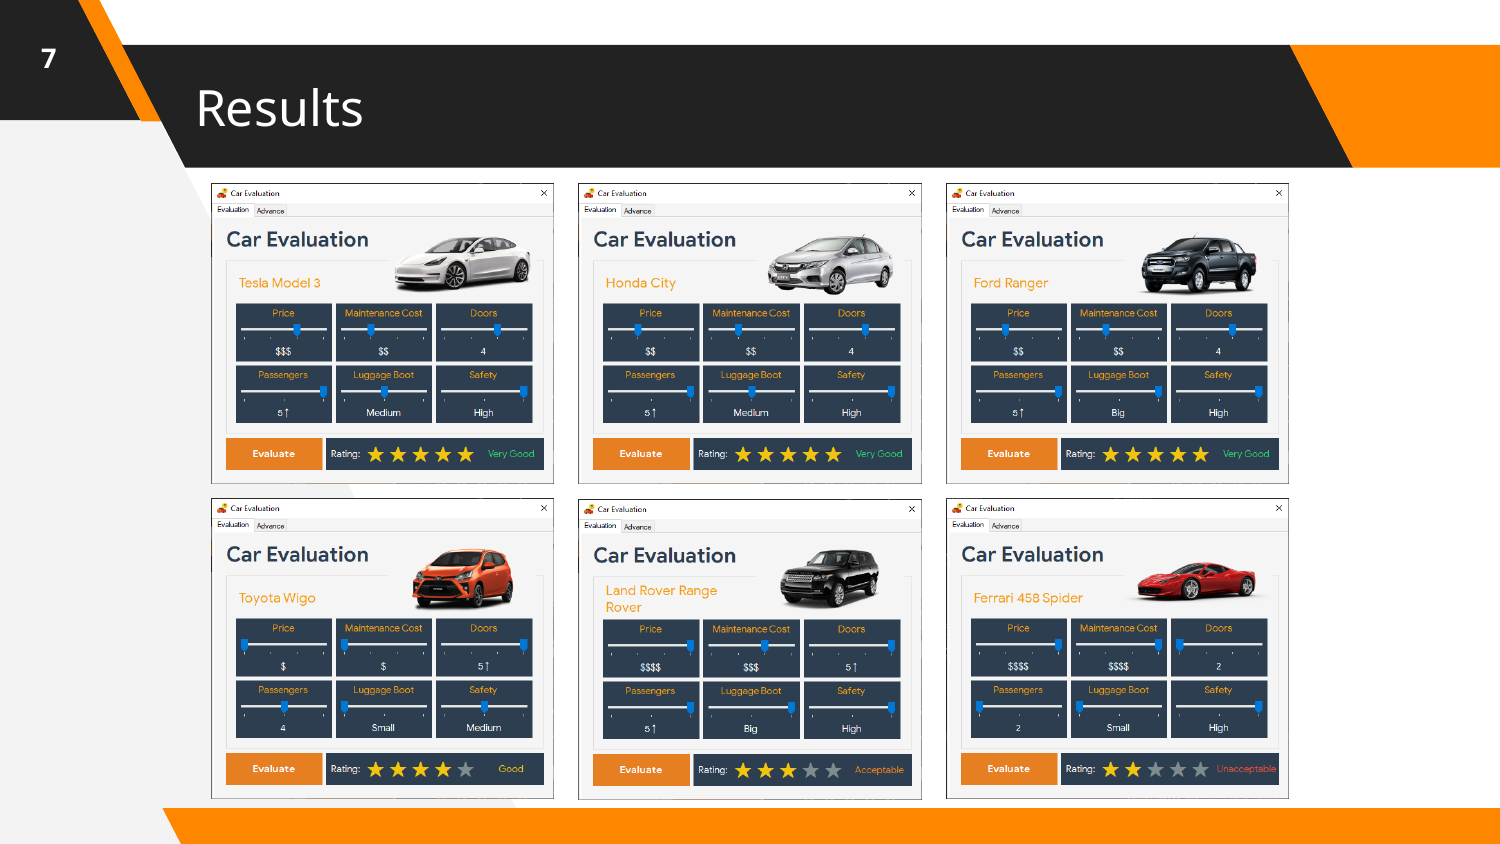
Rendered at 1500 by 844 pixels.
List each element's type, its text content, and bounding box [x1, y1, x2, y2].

picture [578, 183, 922, 484]
picture [945, 498, 1289, 800]
picture [578, 499, 922, 800]
picture [211, 183, 554, 484]
picture [945, 183, 1289, 484]
title Results [180, 44, 1423, 168]
slide_number 7 [0, 0, 98, 121]
picture [211, 498, 554, 800]
